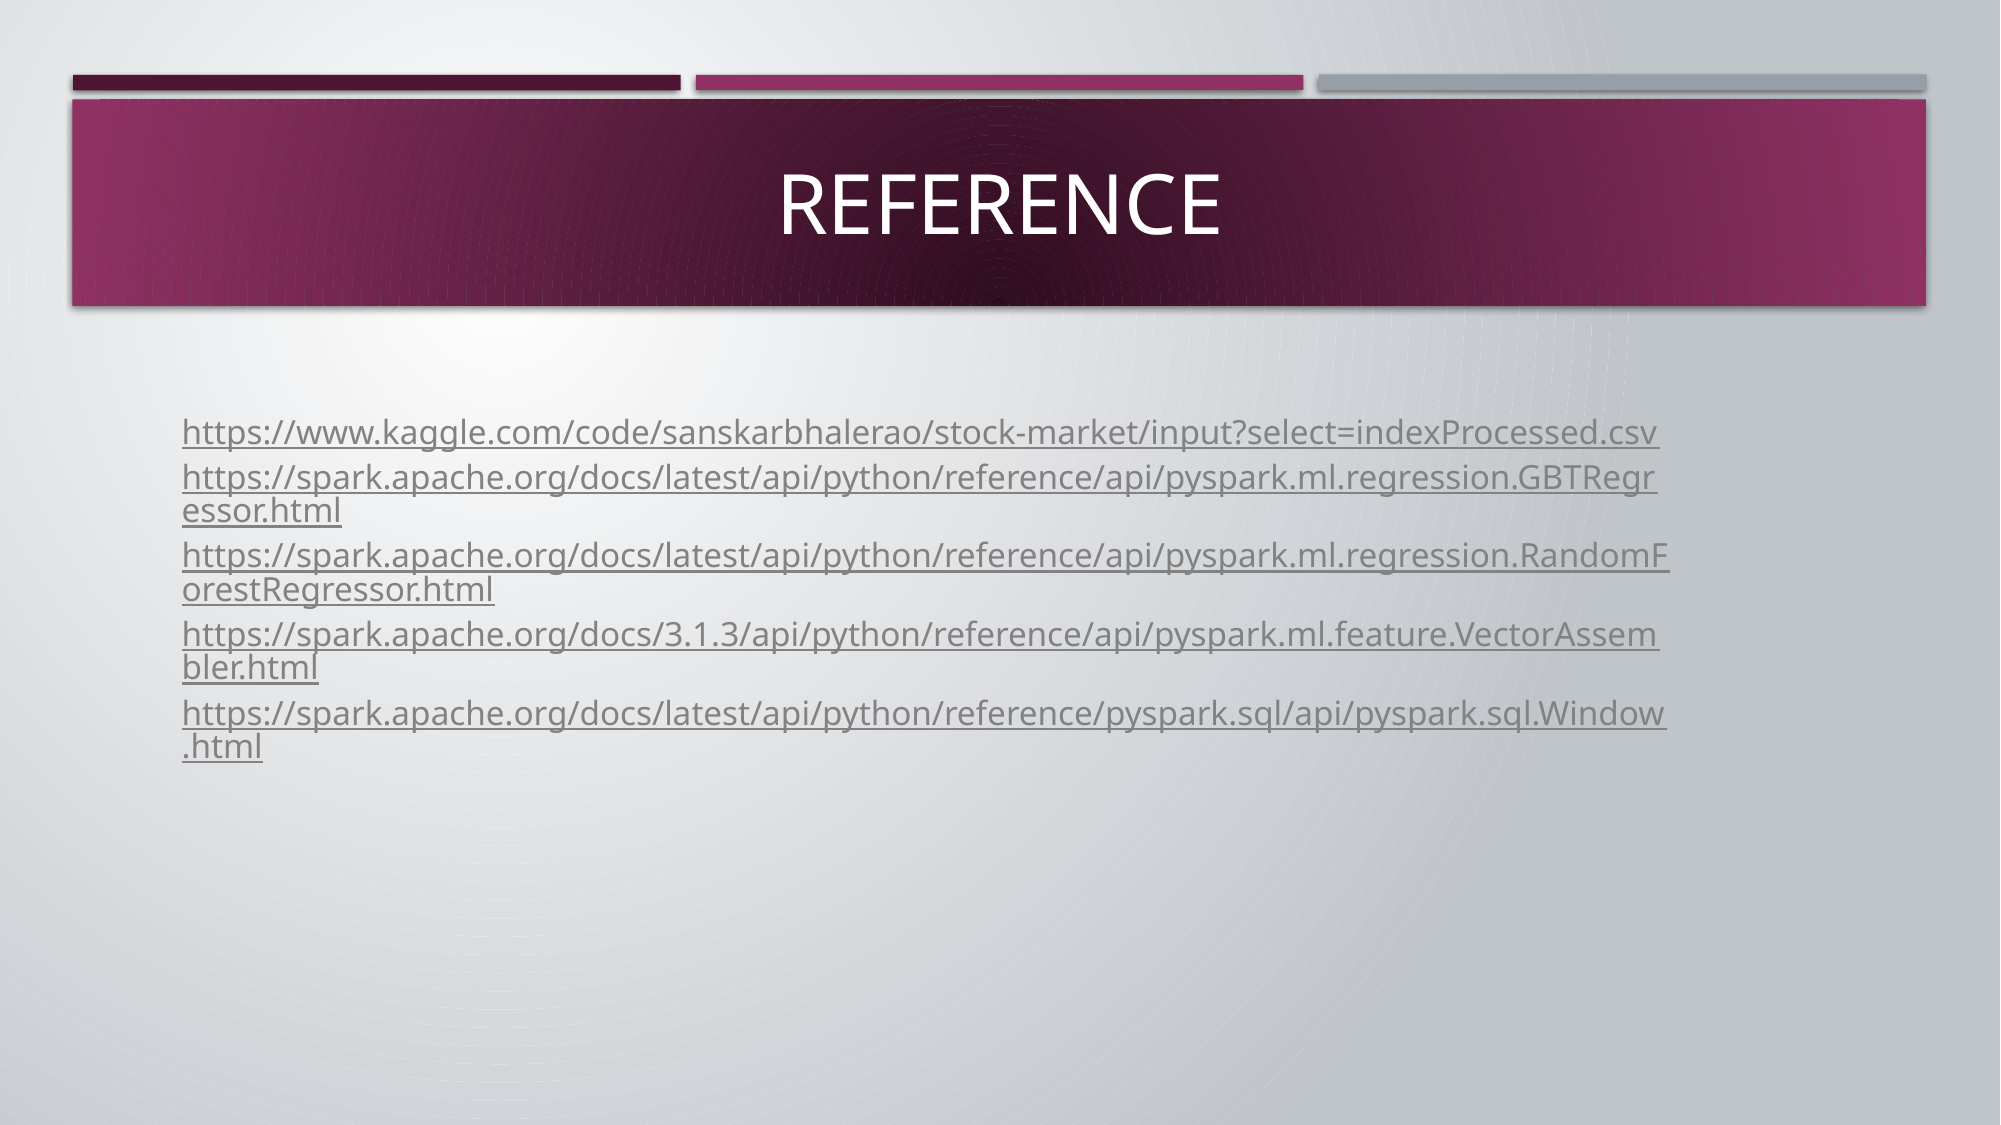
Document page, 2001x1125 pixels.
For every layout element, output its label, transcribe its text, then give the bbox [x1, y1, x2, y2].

text_box https://www.kaggle.com/code/sanskarbhalerao/stock-market/input?select=indexProcessed.csv https://spark.apache.org/docs/latest/api/python/reference/api/pyspark.ml.regression.GBTRegressor.html https://spark.apache.org/docs/latest/api/python/reference/api/pyspark.ml.regression.RandomForestRegressor.html https://spark.apache.org/docs/3.1.3/api/python/reference/api/pyspark.ml.feature.VectorAssembler.html https://spark.apache.org/docs/latest/api/python/reference/pyspark.sql/api/pyspark.sql.Window.html [166, 403, 1688, 722]
title reference [95, 119, 1905, 282]
